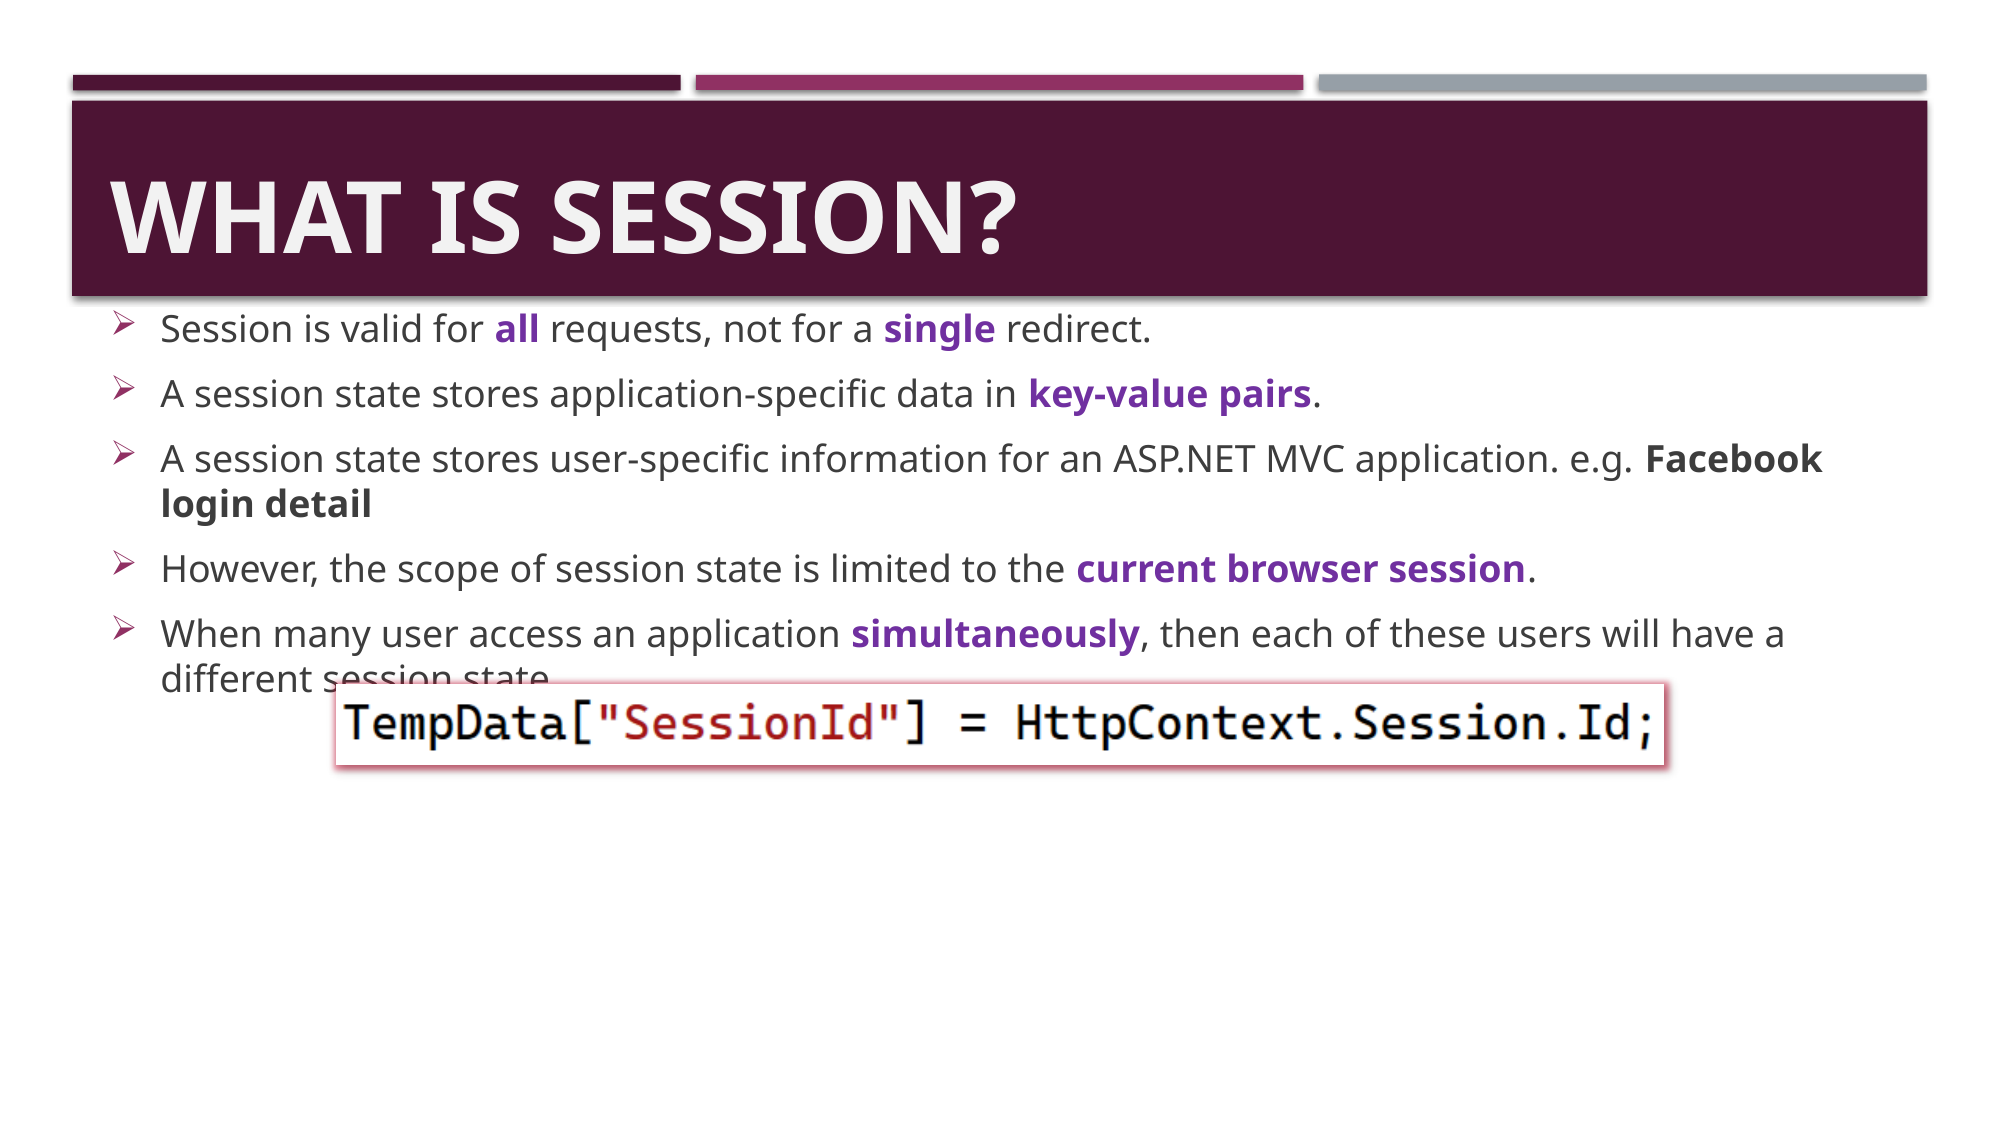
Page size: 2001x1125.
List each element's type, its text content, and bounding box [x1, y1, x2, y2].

list Session is valid for all requests, not for a single redirect. A session state stores application-specific data in key-value pairs. A session state stores user-specific information for an ASP.NET MVC application. e.g. Facebook login detail However, the scope of session state is limited to the current browser session. When many user access an application simultaneously, then each of these users will have a different session state. [95, 296, 1905, 1033]
title What is Session? [95, 115, 1905, 282]
picture [336, 684, 1664, 766]
